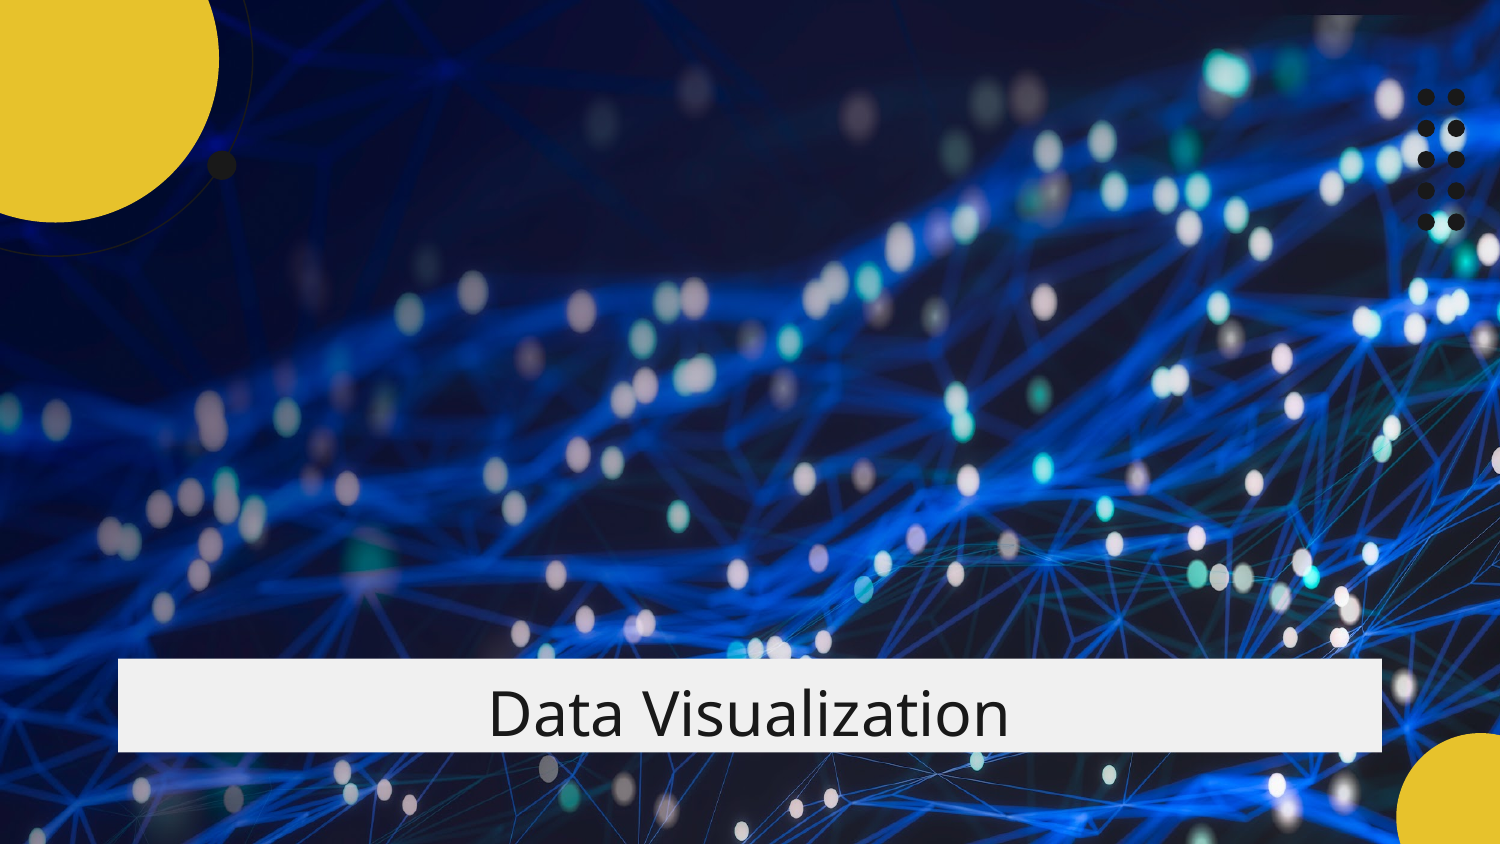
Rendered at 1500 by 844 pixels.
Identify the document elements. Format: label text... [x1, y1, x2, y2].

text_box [1417, 88, 1466, 232]
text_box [0, 0, 290, 294]
title Data Visualization [118, 658, 1382, 753]
text_box [1396, 733, 1500, 844]
picture [0, 0, 1500, 844]
